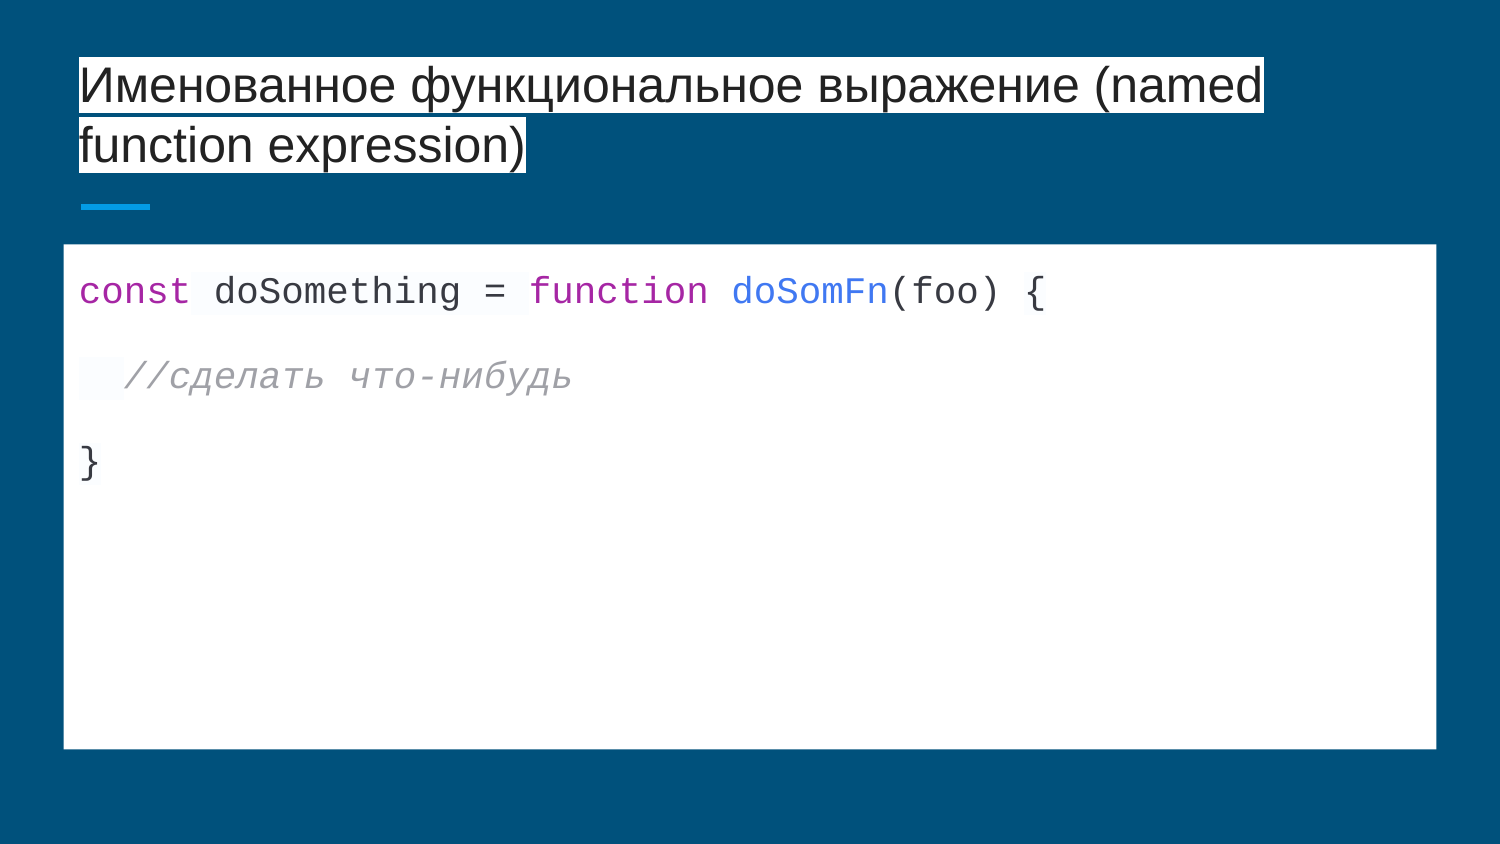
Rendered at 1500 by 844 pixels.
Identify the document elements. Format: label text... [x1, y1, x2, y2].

title Именованное функциональное выражение (named function expression) [63, 75, 1437, 188]
list const doSomething = function doSomFn(foo) { //сделать что-нибудь } [63, 244, 1437, 750]
